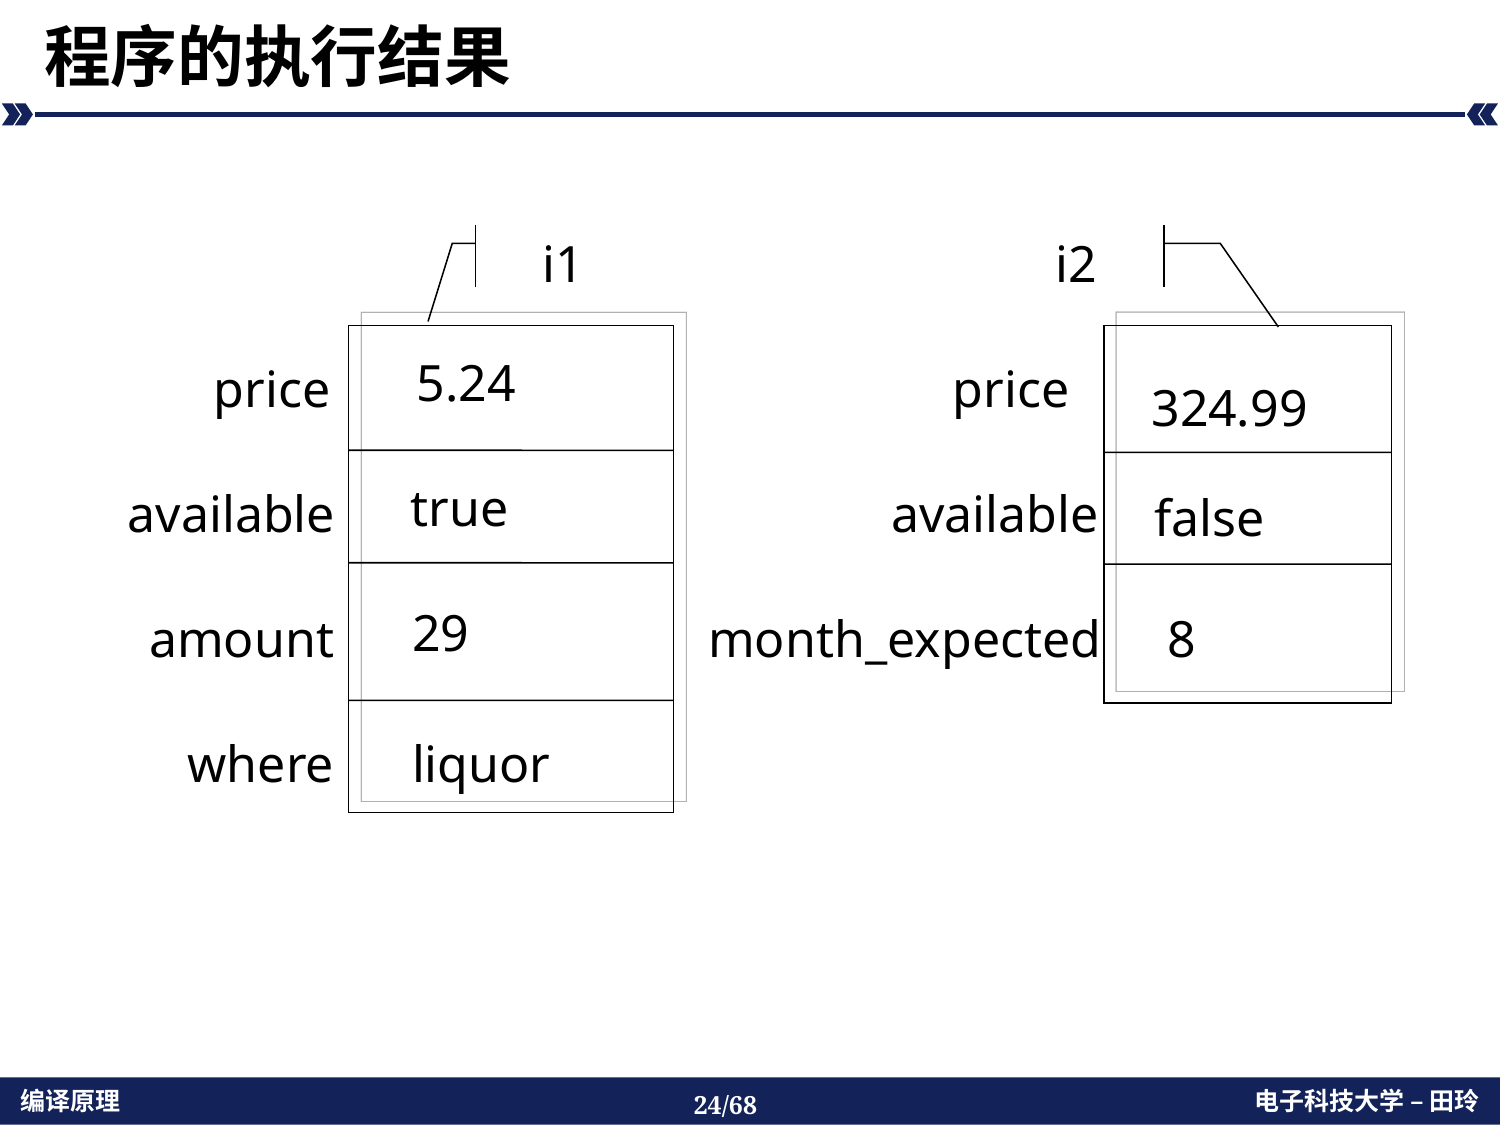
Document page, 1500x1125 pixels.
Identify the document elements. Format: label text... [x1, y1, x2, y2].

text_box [110, 224, 674, 813]
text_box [688, 224, 1392, 704]
title 程序的执行结果 [29, 8, 1471, 104]
